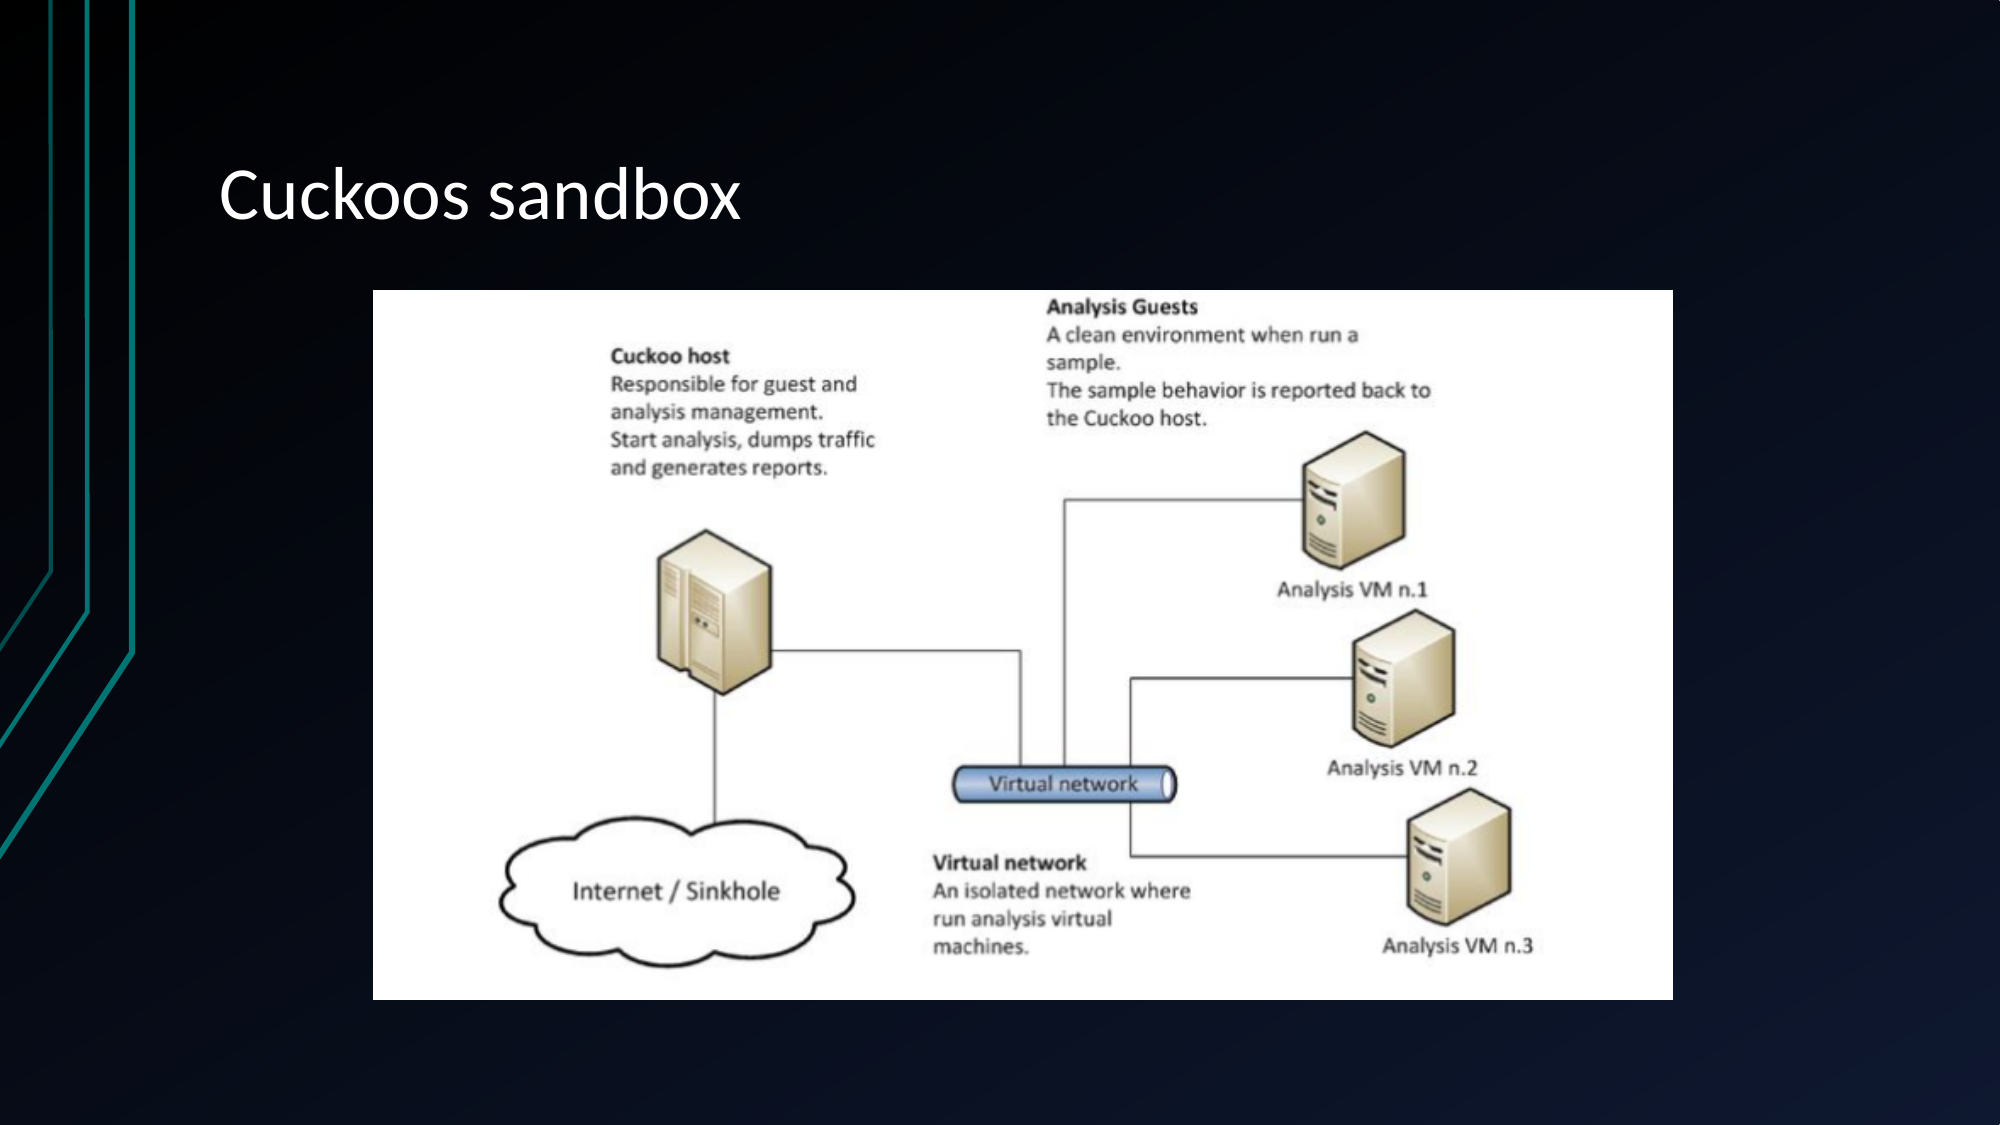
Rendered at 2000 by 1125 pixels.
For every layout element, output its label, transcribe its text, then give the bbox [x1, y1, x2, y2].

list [373, 290, 1674, 1000]
title Cuckoos sandbox [199, 45, 1900, 246]
